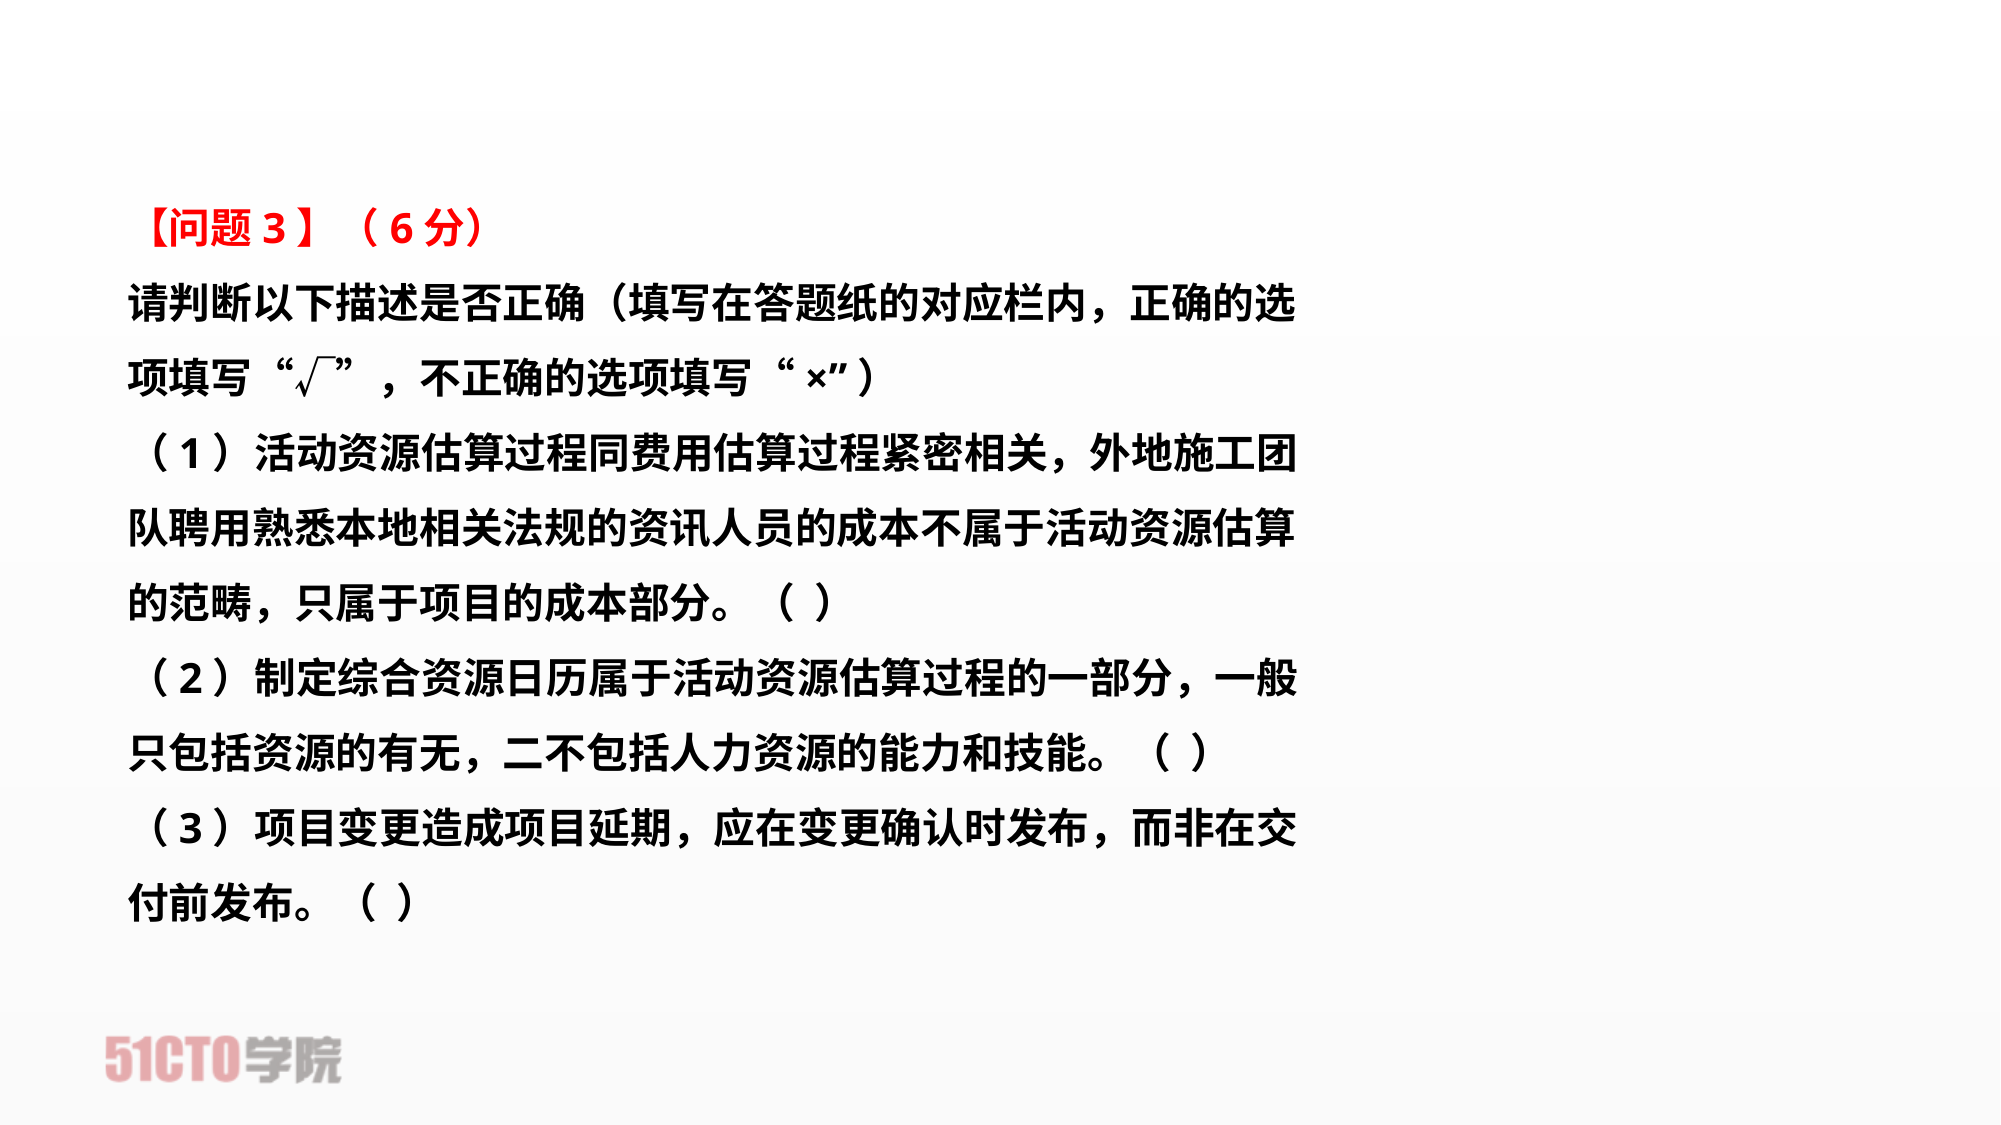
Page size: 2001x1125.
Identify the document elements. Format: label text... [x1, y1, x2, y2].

text_box 【问题3】（6分） 请判断以下描述是否正确（填写在答题纸的对应栏内，正确的选项填写“√”，不正确的选项填写“×”） （1）活动资源估算过程同费用估算过程紧密相关，外地施工团队聘用熟悉本地相关法规的资讯人员的成本不属于活动资源估算的范畴，只属于项目的成本部分。（ ） （2）制定综合资源日历属于活动资源估算过程的一部分，一般只包括资源的有无，二不包括人力资源的能力和技能。（ ） （3）项目变更造成项目延期，应在变更确认时发布，而非在交付前发布。（ ） [110, 168, 1326, 1011]
picture [45, 1002, 377, 1107]
